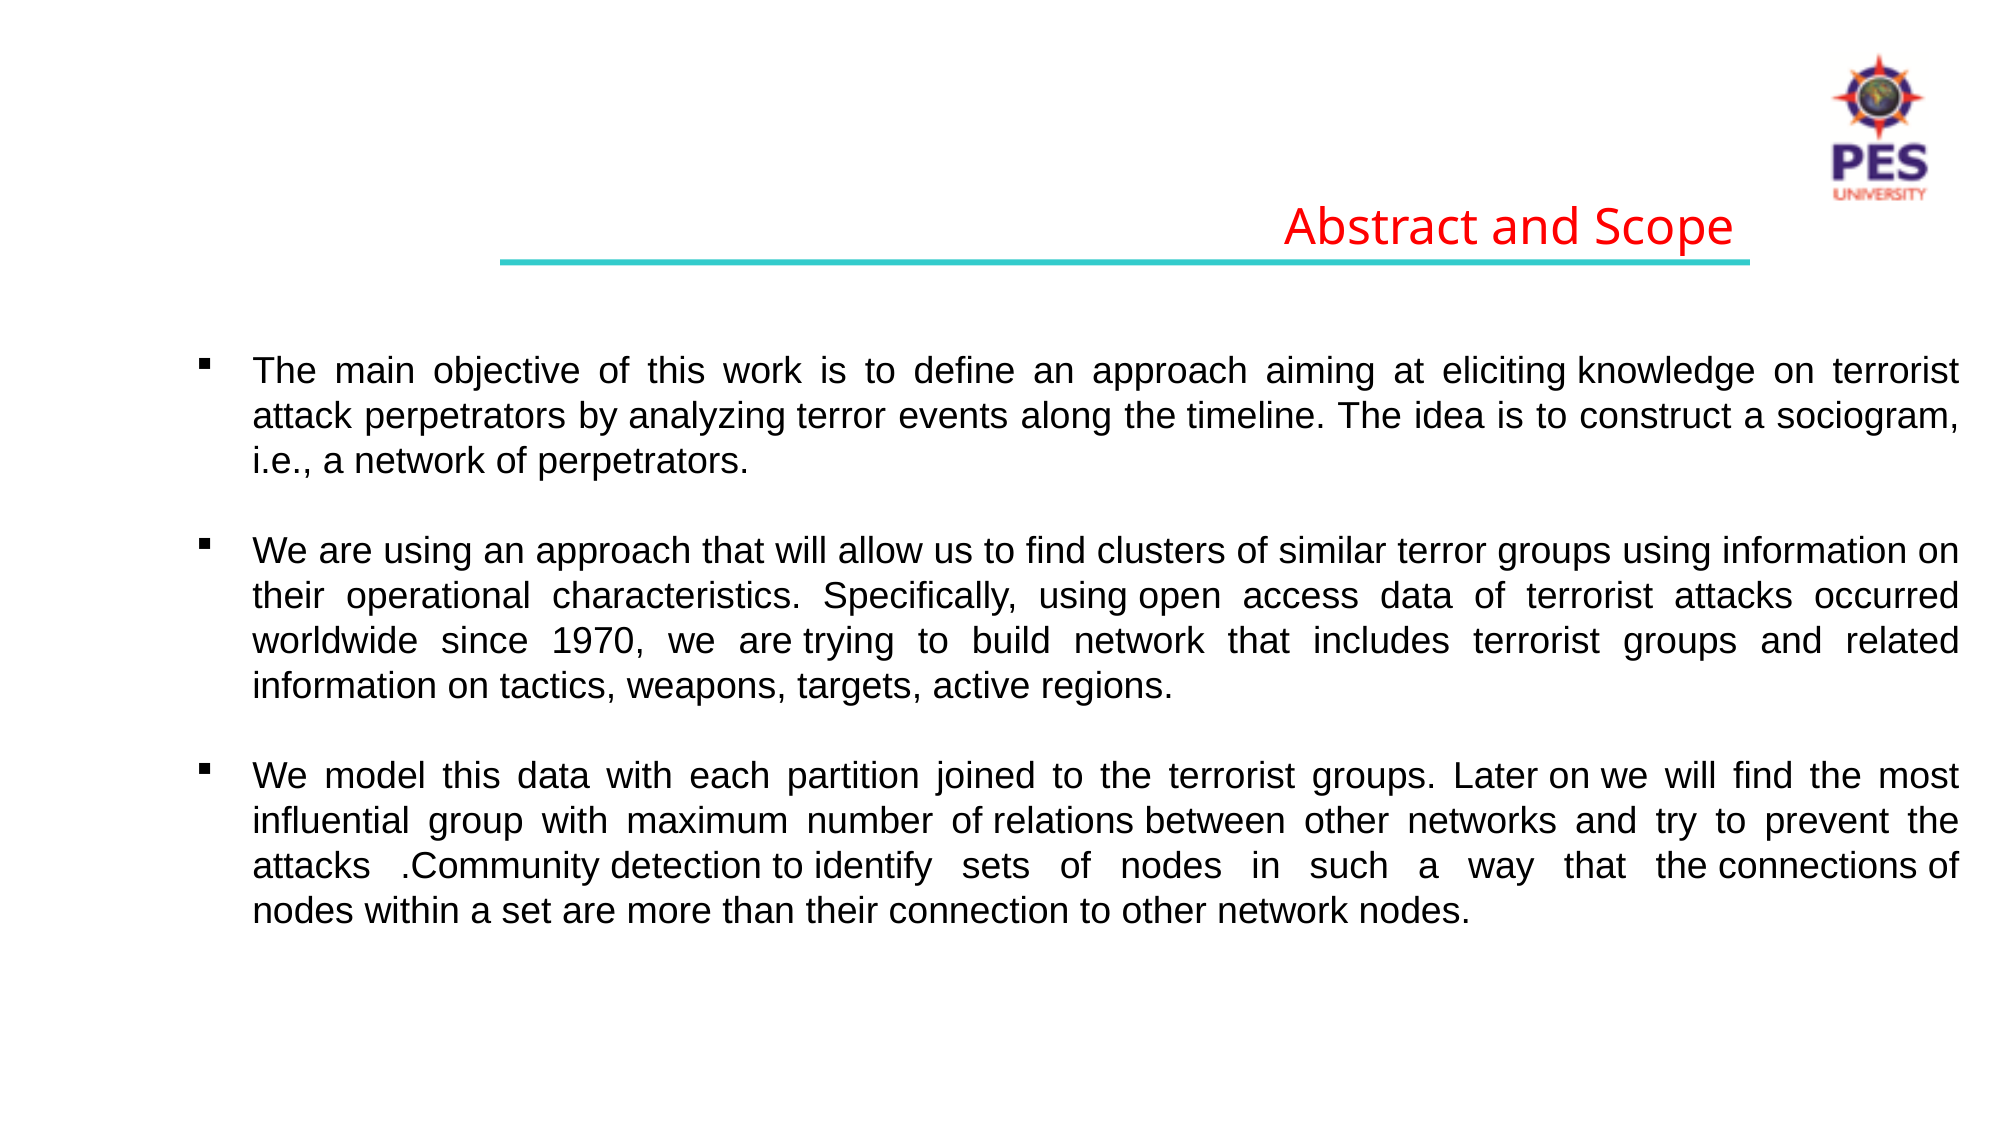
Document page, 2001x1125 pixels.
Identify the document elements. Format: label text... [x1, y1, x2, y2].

text_box [500, 259, 1750, 266]
text_box The main objective of this work is to define an approach aiming at eliciting knowledge on terrorist attack perpetrators by analyzing terror events along the timeline. The idea is to construct a sociogram, i.e., a network of perpetrators. We are using an approach that will allow us to find clusters of similar terror groups using information on their operational characteristics. Specifically, using open access data of terrorist attacks occurred worldwide since 1970, we are trying to build network that includes terrorist groups and related information on tactics, weapons, targets, active regions.​ We model this data with each partition joined to the terrorist groups. Later on we will find the most influential group with maximum number of relations between other networks and try to prevent the attacks .Community detection to identify sets of nodes in such a way that the connections of nodes within a set are more than their connection to other network nodes.​ [125, 338, 1975, 1027]
picture [1827, 49, 1938, 213]
text_box Abstract and Scope [687, 187, 1750, 263]
